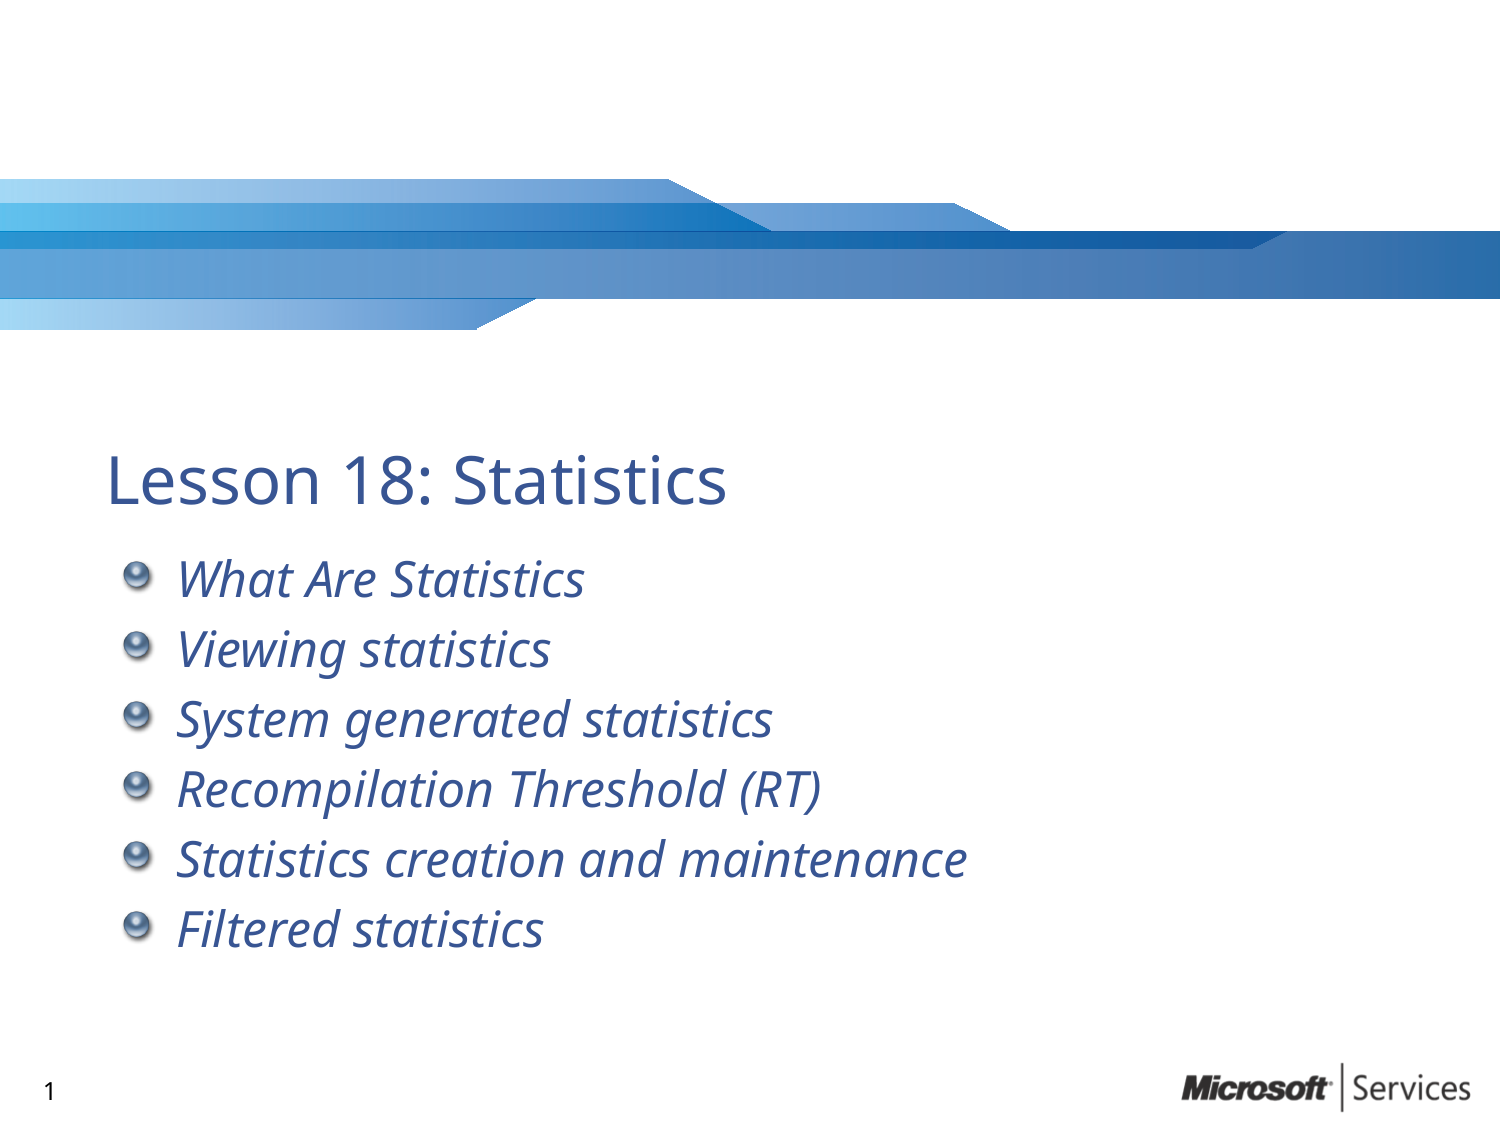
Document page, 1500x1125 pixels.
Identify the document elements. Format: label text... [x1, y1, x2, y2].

picture [120, 629, 156, 665]
picture [120, 699, 156, 735]
picture [1156, 1050, 1500, 1125]
picture [120, 769, 156, 805]
picture [120, 839, 156, 875]
picture [120, 909, 156, 945]
slide_number 0 [0, 1062, 100, 1123]
subtitle What Are Statistics Viewing statistics System generated statistics Recompilation Threshold (RT) Statistics creation and maintenance Filtered statistics [105, 539, 1425, 1035]
picture [120, 559, 156, 595]
picture [0, 179, 1500, 330]
title Lesson 18: Statistics [90, 360, 1425, 525]
